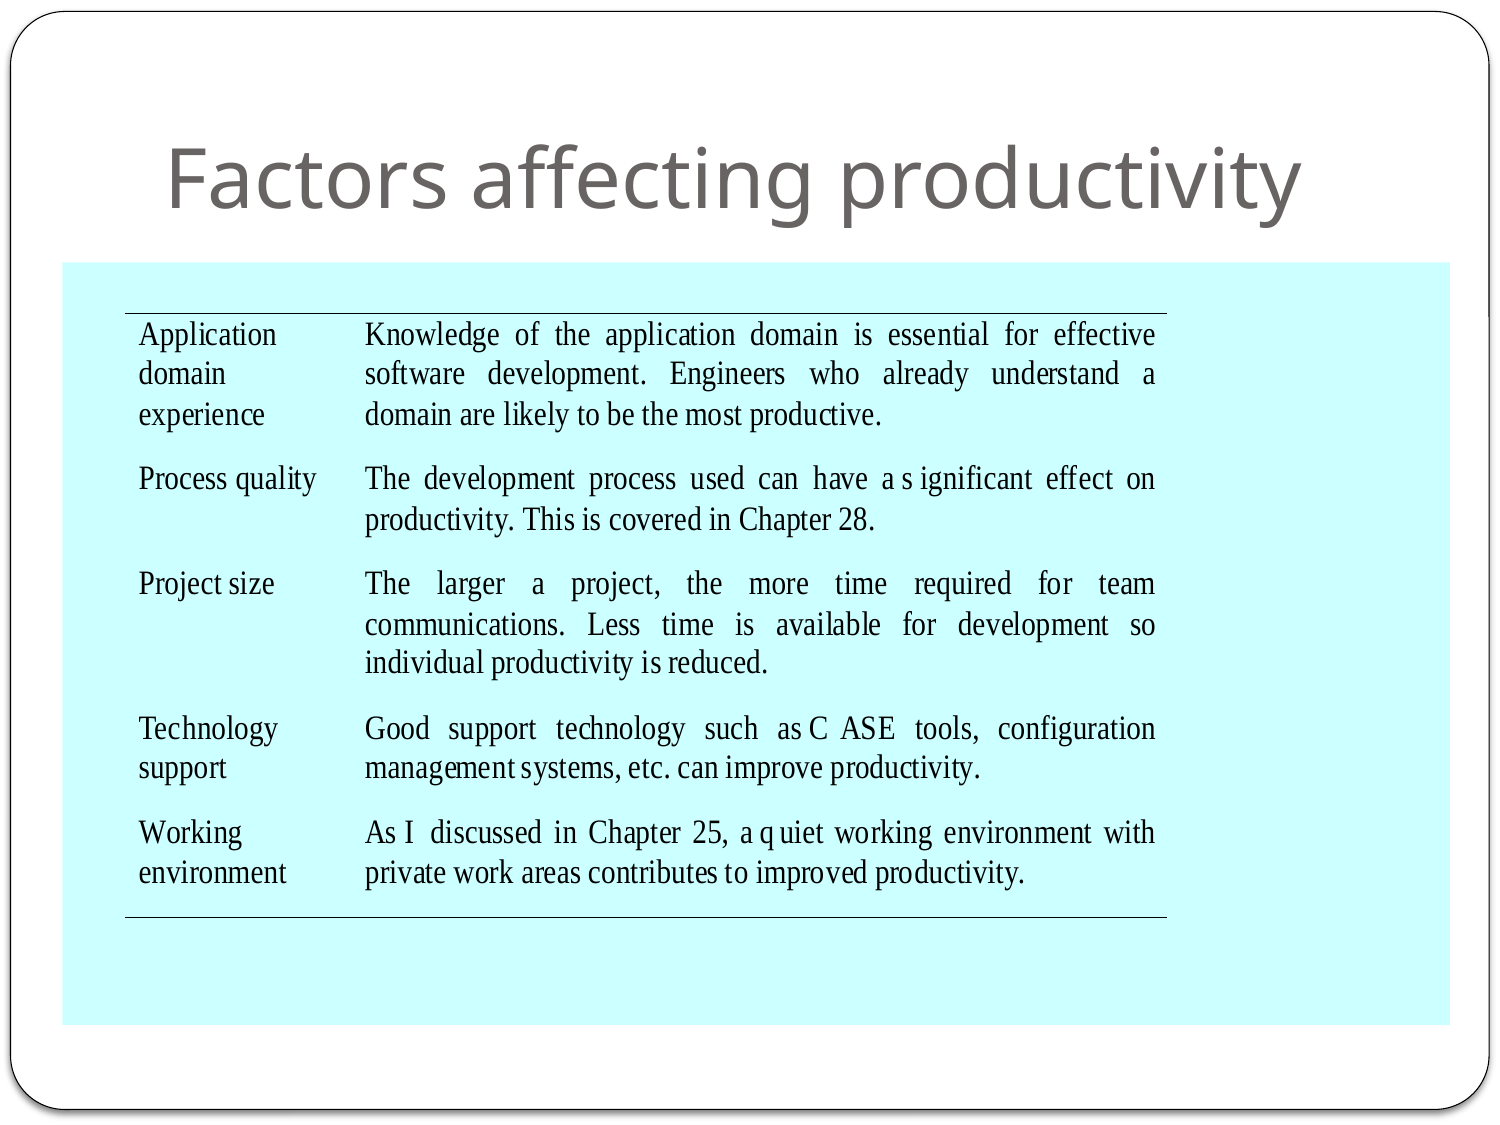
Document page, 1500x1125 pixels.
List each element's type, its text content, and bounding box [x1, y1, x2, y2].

text_box [62, 262, 1450, 1025]
title Factors affecting productivity [150, 45, 1425, 233]
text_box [124, 312, 1438, 967]
